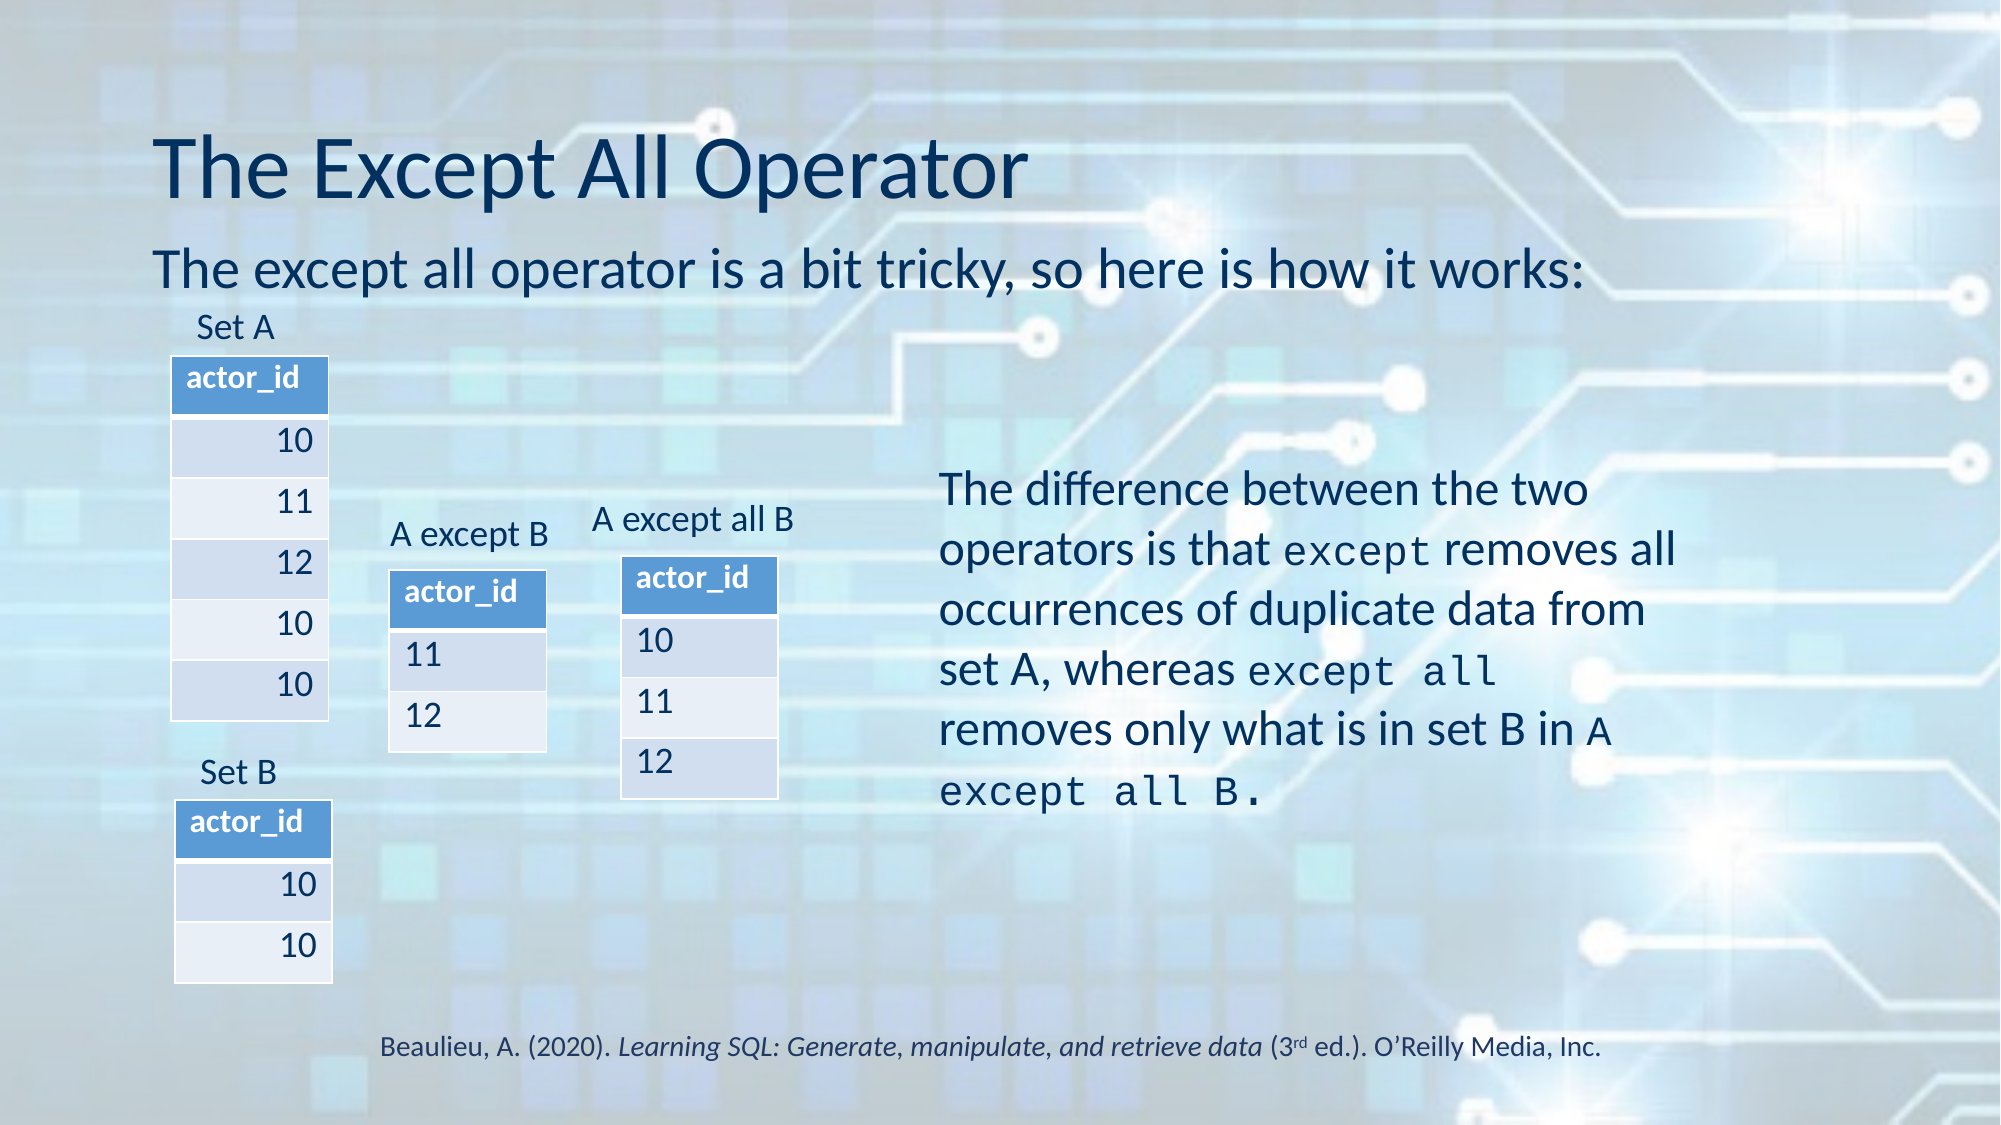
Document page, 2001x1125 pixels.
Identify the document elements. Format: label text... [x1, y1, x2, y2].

table_header actor_id [390, 571, 546, 628]
picture [0, 0, 2001, 1125]
table_cell 10 [176, 864, 331, 921]
table_cell 12 [622, 739, 777, 798]
text_box The difference between the two operators is that except removes all occurrences of duplicate data from set A, whereas except all removes only what is in set B in A except all B. [923, 448, 1696, 824]
table_cell 10 [172, 600, 328, 659]
table_cell 10 [172, 661, 328, 720]
table_header actor_id [172, 357, 328, 414]
text_box A except B [375, 501, 610, 562]
table_cell 10 [176, 923, 331, 982]
text_box Set A [181, 294, 316, 355]
table_cell 12 [390, 692, 546, 751]
table_header actor_id [176, 801, 331, 858]
table_cell 11 [390, 633, 546, 691]
table_cell 11 [622, 678, 777, 737]
text_box Set B [185, 739, 320, 800]
table_cell 10 [622, 619, 777, 677]
table_cell 11 [172, 479, 328, 538]
table_cell 10 [172, 420, 328, 477]
table_cell 12 [172, 540, 328, 599]
table_header actor_id [622, 557, 777, 614]
list The except all operator is a bit tricky, so here is how it works: [137, 231, 1863, 945]
text_box A except all B [577, 486, 822, 547]
title The Except All Operator [137, 59, 1863, 231]
